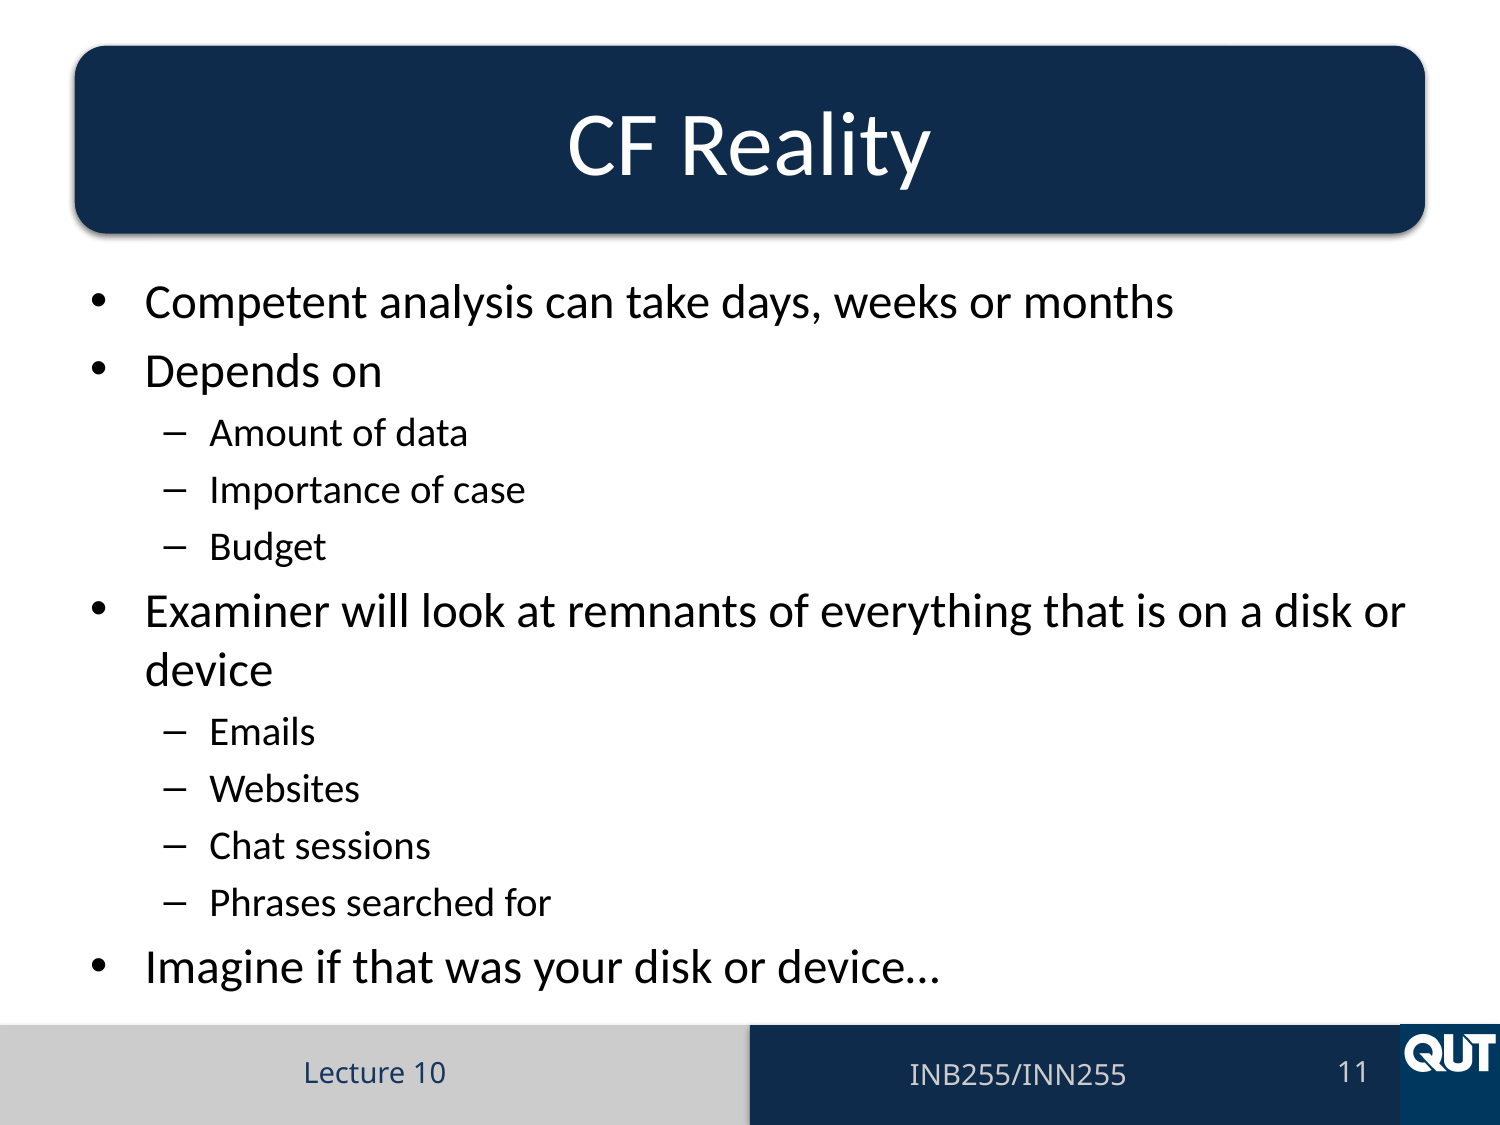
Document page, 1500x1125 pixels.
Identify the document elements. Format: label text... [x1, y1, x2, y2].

picture [1400, 1024, 1500, 1125]
footer Lecture 10 [24, 1044, 725, 1105]
list Competent analysis can take days, weeks or months Depends on Amount of data Importance of case Budget Examiner will look at remnants of everything that is on a disk or device Emails Websites Chat sessions Phrases searched for Imagine if that was your disk or device… [75, 262, 1425, 1005]
title CF Reality [75, 45, 1425, 233]
